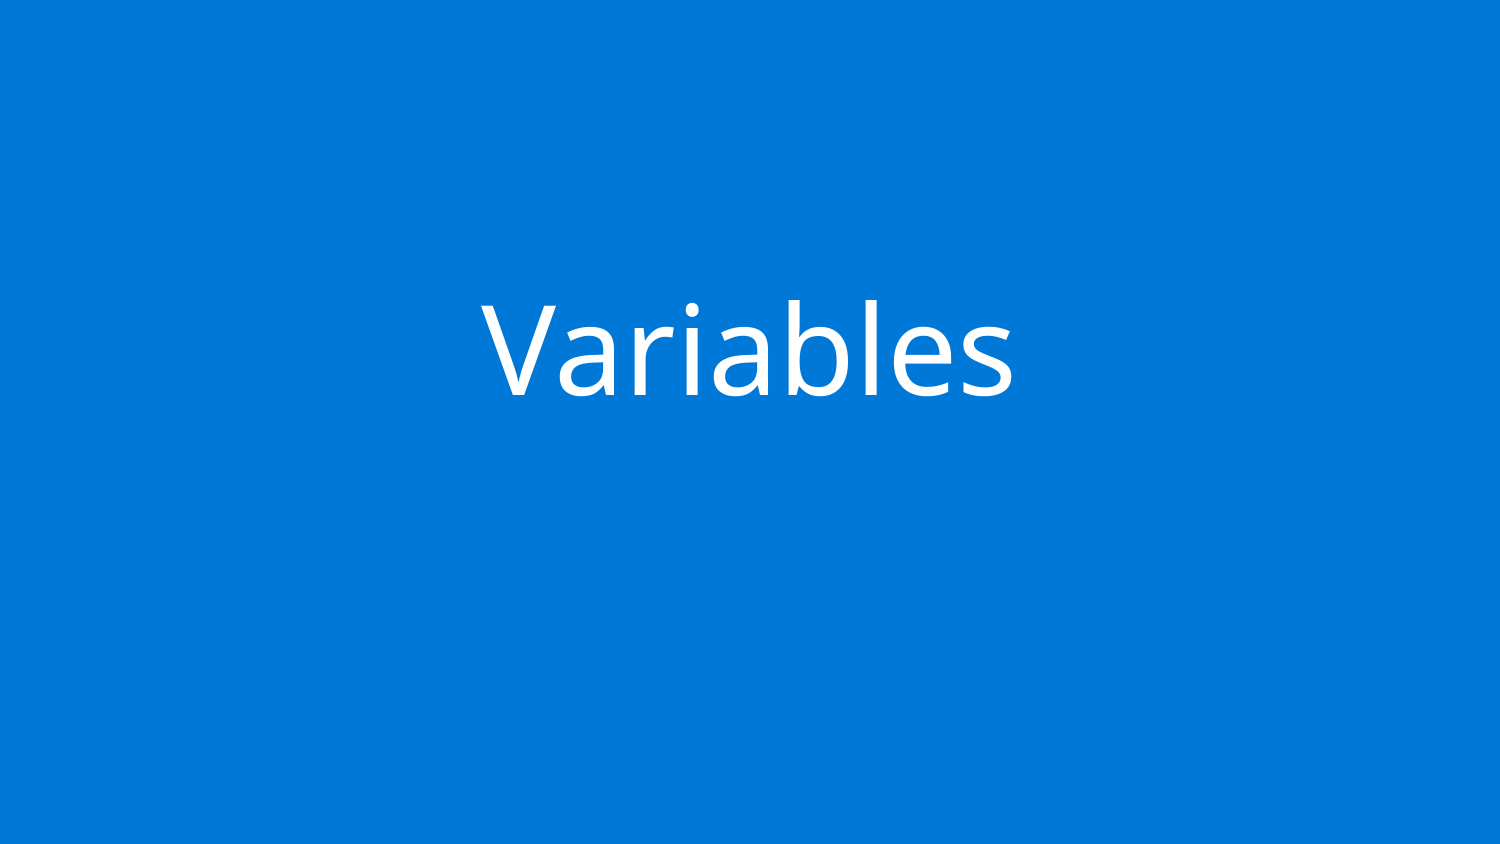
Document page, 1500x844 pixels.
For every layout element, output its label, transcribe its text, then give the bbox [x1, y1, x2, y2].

title Variables [187, 136, 1313, 430]
